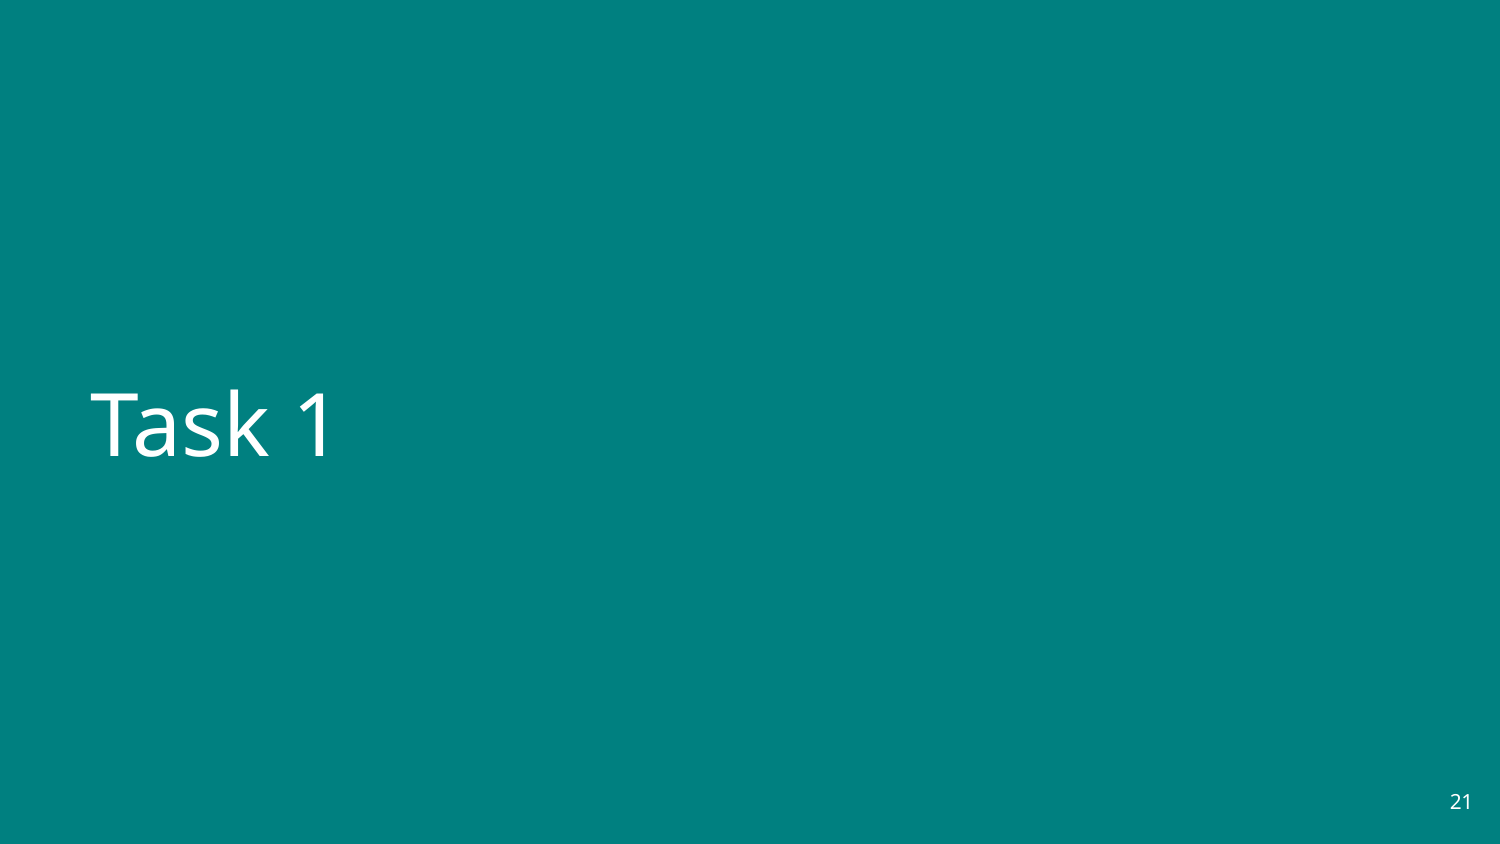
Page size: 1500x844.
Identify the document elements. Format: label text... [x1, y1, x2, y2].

title Task 1 [75, 338, 1425, 505]
slide_number 21 [1398, 770, 1489, 835]
